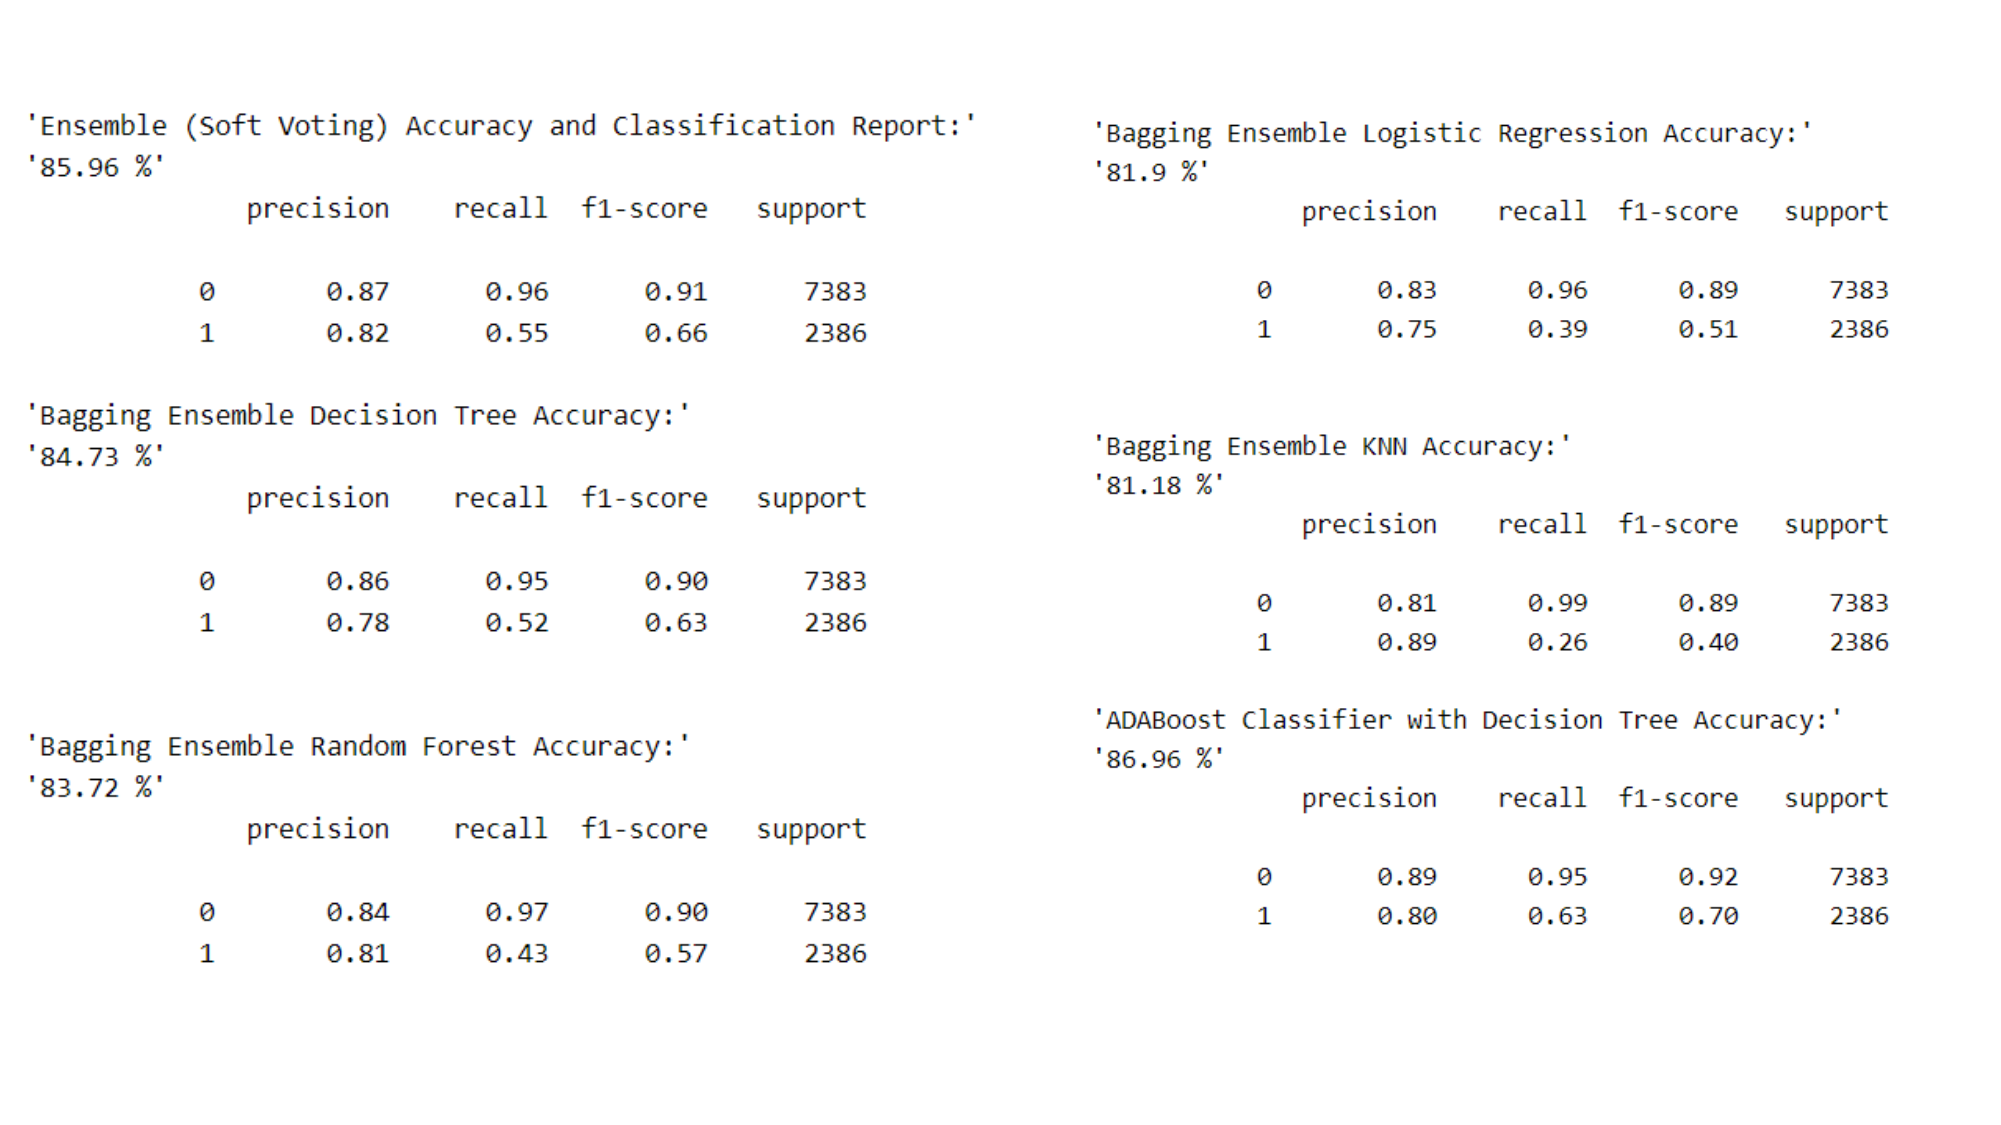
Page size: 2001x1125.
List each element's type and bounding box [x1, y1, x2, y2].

list [0, 89, 1000, 1004]
picture [999, 89, 2000, 959]
